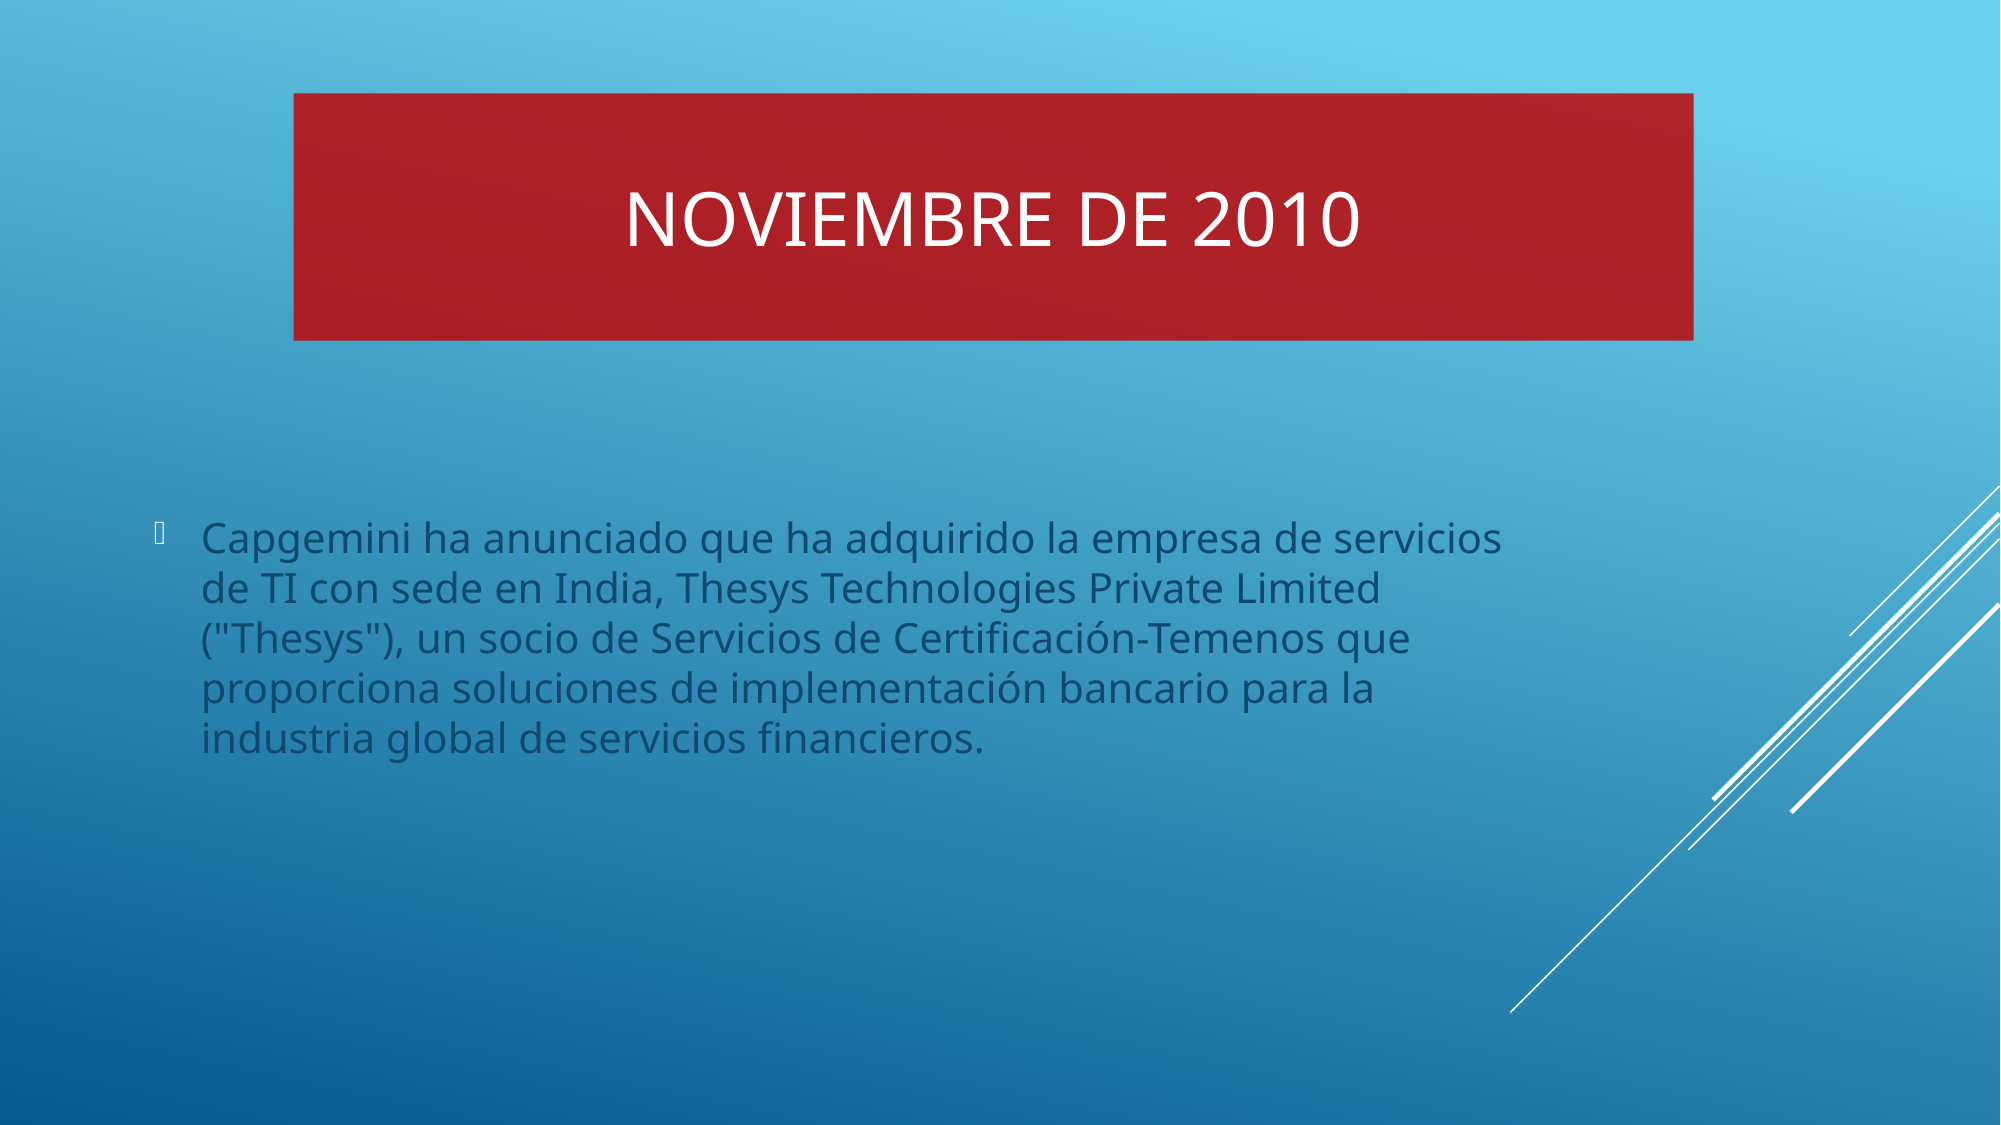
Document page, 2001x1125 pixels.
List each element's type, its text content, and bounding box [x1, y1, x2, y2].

list Capgemini ha anunciado que ha adquirido la empresa de servicios de TI con sede en India, Thesys Technologies Private Limited ("Thesys"), un socio de Servicios de Certificación-Temenos que proporciona soluciones de implementación bancario para la industria global de servicios financieros. [138, 340, 1539, 934]
title noviembre de 2010 [293, 93, 1694, 341]
